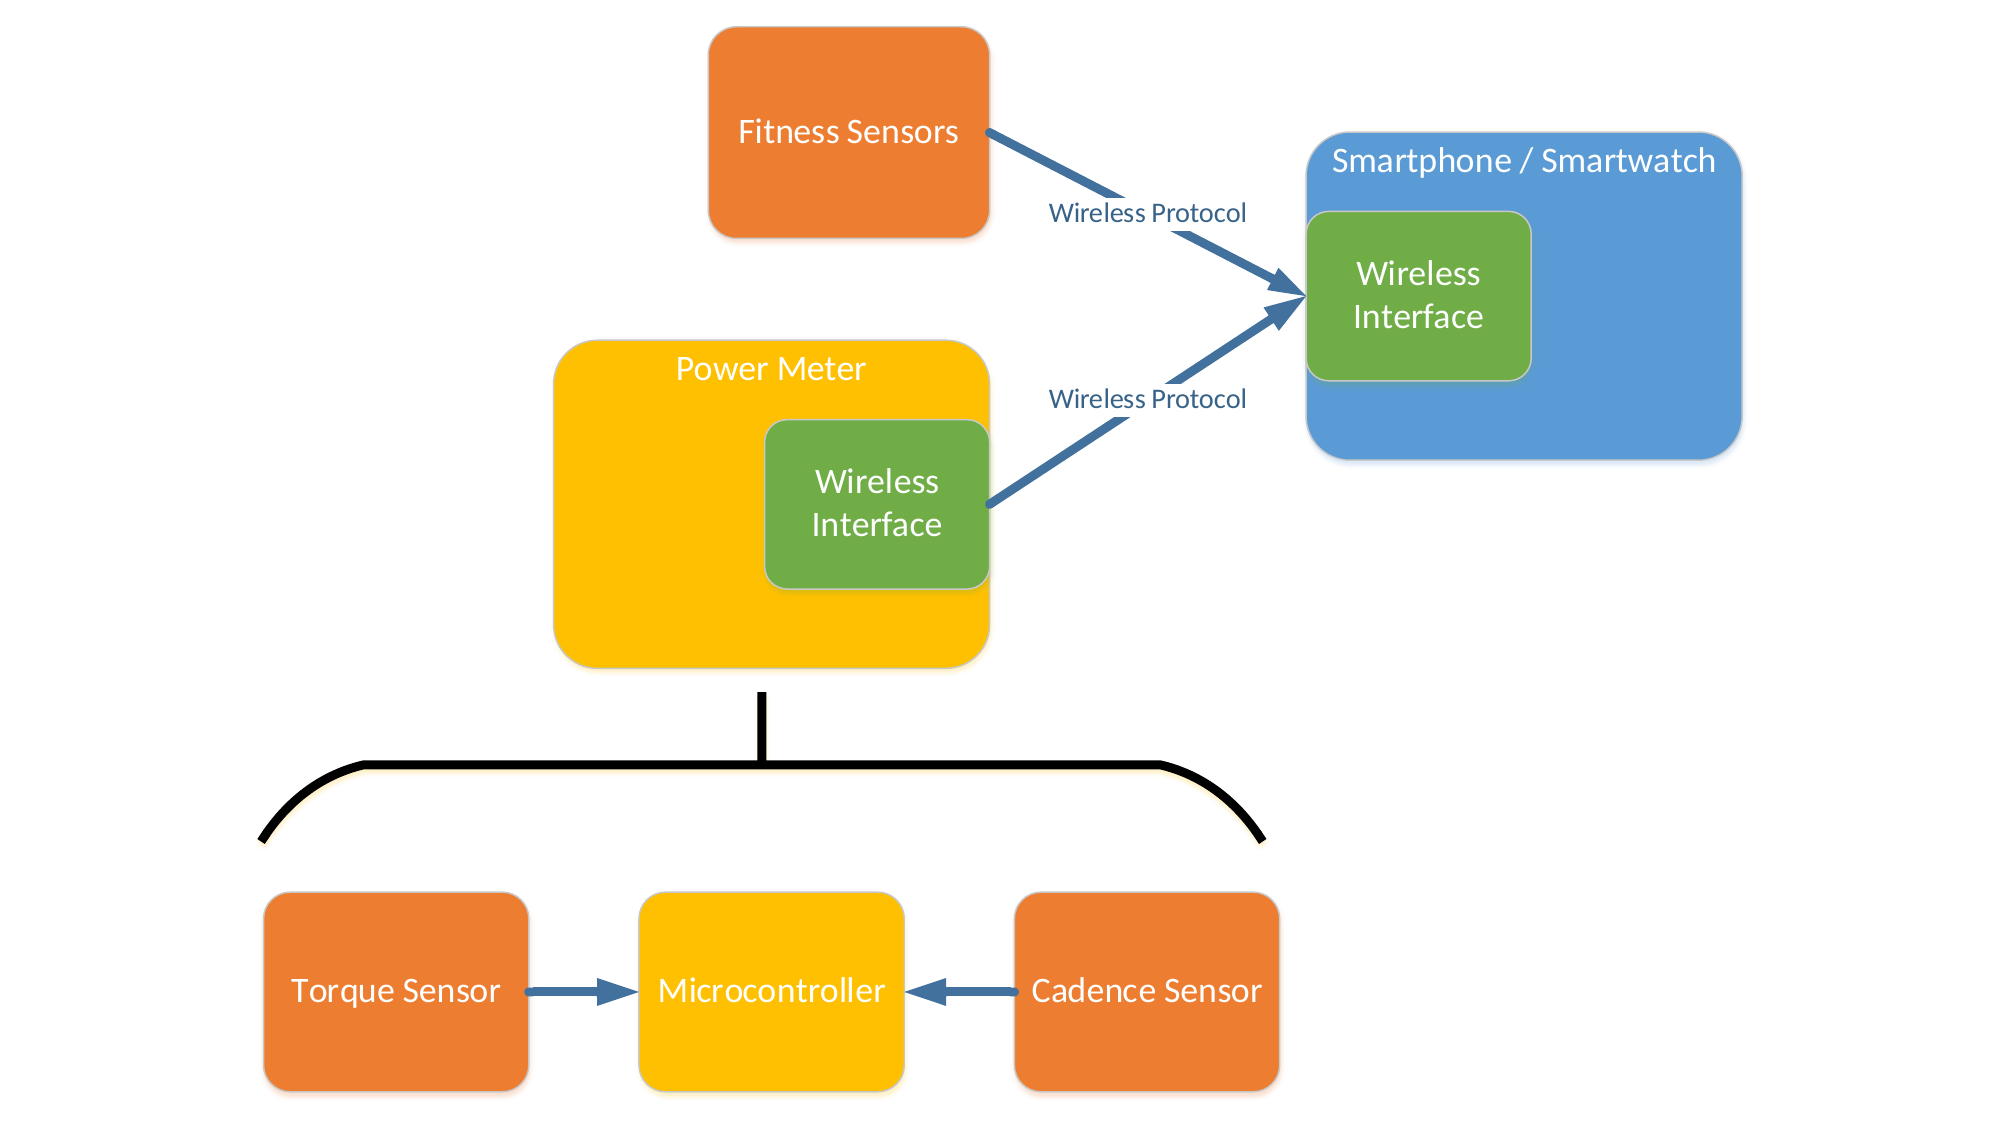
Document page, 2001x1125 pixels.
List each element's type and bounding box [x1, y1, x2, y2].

picture [249, 21, 1751, 1104]
